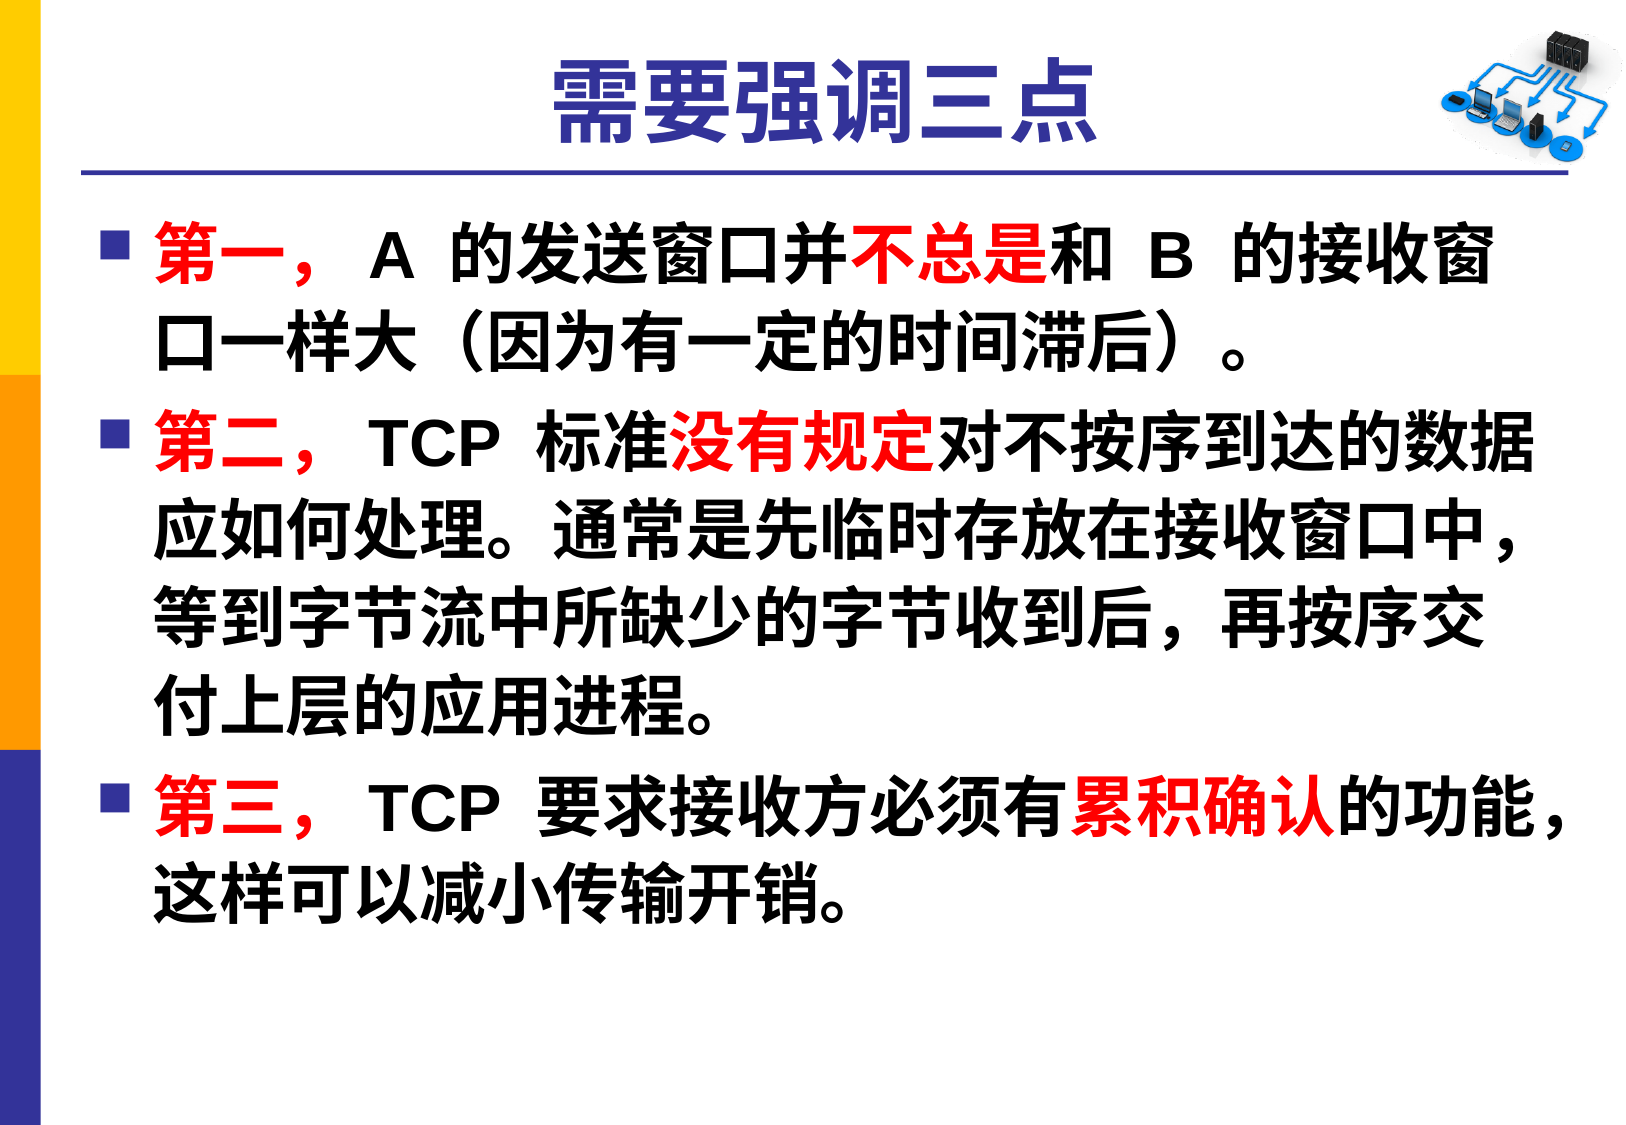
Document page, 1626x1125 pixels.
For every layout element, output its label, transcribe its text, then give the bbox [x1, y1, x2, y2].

picture [1438, 30, 1624, 165]
list 第一，A 的发送窗口并不总是和 B 的接收窗口一样大（因为有一定的时间滞后）。 第二，TCP 标准没有规定对不按序到达的数据应如何处理。通常是先临时存放在接收窗口中，等到字节流中所缺少的字节收到后，再按序交付上层的应用进程。 第三，TCP 要求接收方必须有累积确认的功能，这样可以减小传输开销。 [81, 196, 1569, 1006]
title 需要强调三点 [81, 30, 1569, 161]
